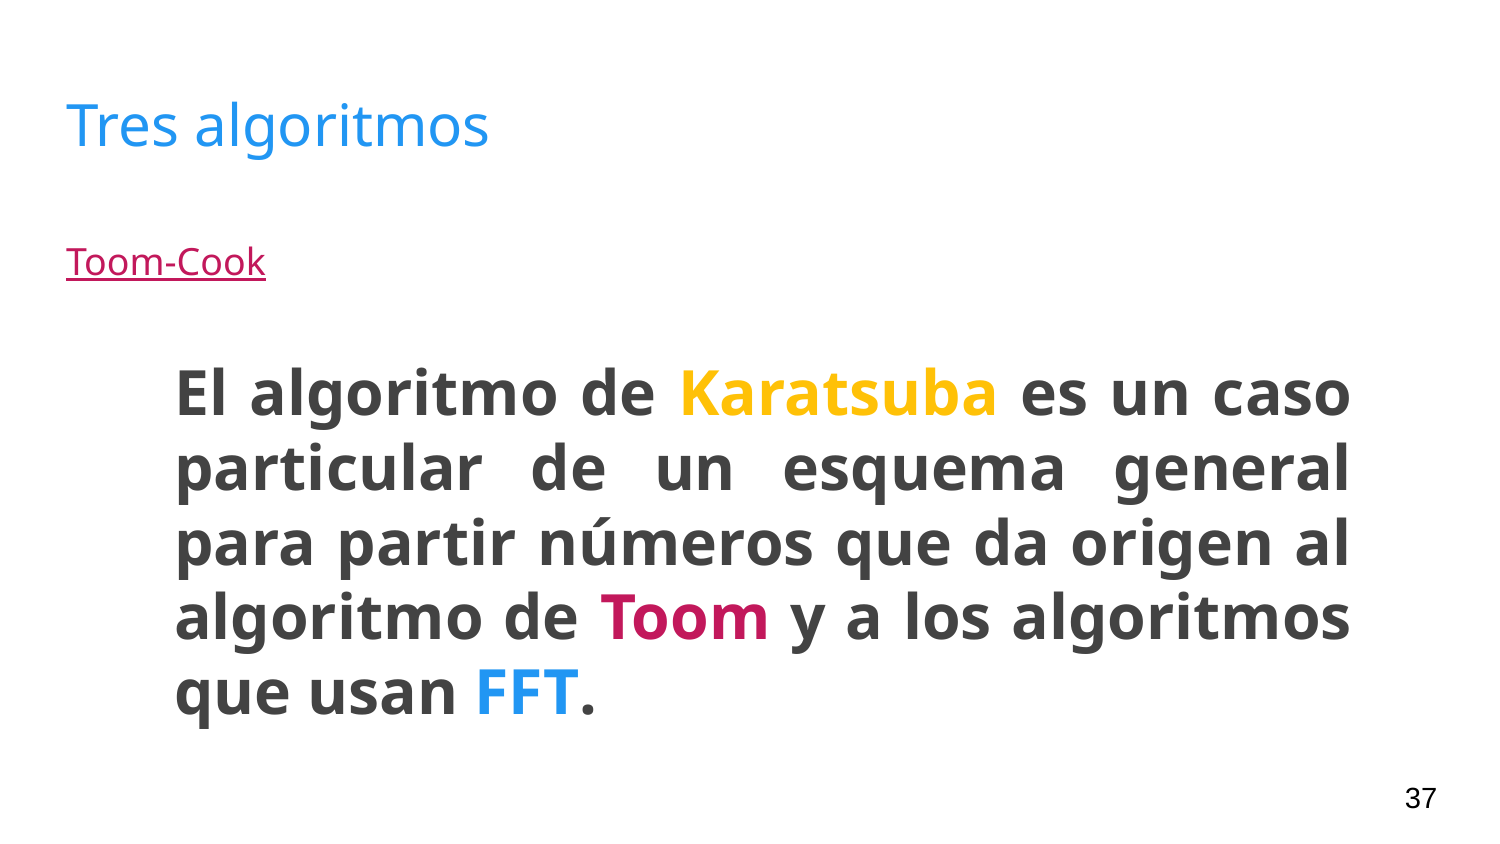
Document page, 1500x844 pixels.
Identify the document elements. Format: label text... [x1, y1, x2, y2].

text_box El algoritmo de Karatsuba es un caso particular de un esquema general para partir números que da origen al algoritmo de Toom y a los algoritmos que usan FFT. [159, 337, 1368, 408]
title Toom-Cook [51, 222, 1449, 317]
slide_number ‹#› [1389, 764, 1480, 830]
title Tres algoritmos [51, 72, 1449, 167]
text_box [80, 347, 682, 418]
